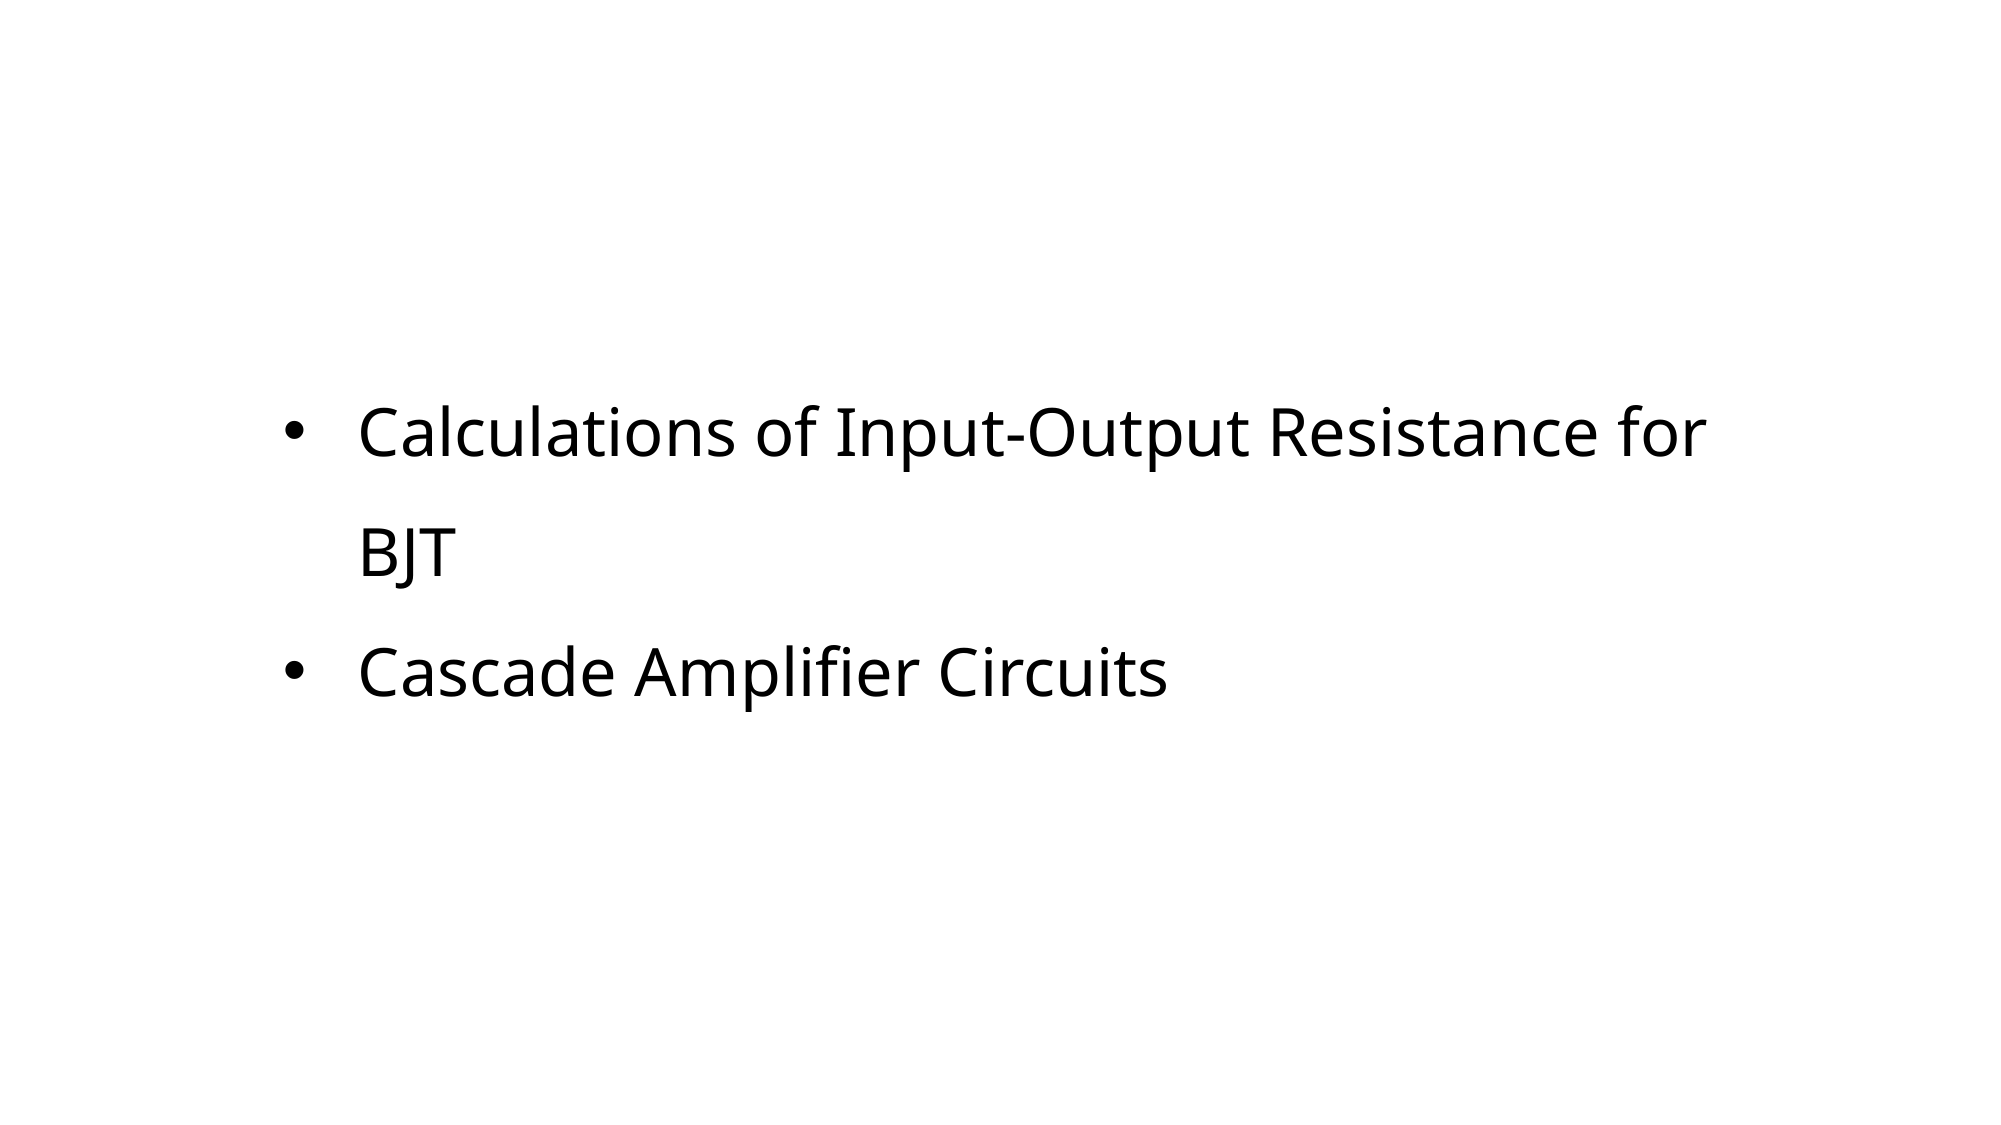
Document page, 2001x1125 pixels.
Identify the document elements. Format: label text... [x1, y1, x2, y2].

text_box Calculations of Input-Output Resistance for BJT Cascade Amplifier Circuits [268, 262, 1799, 717]
